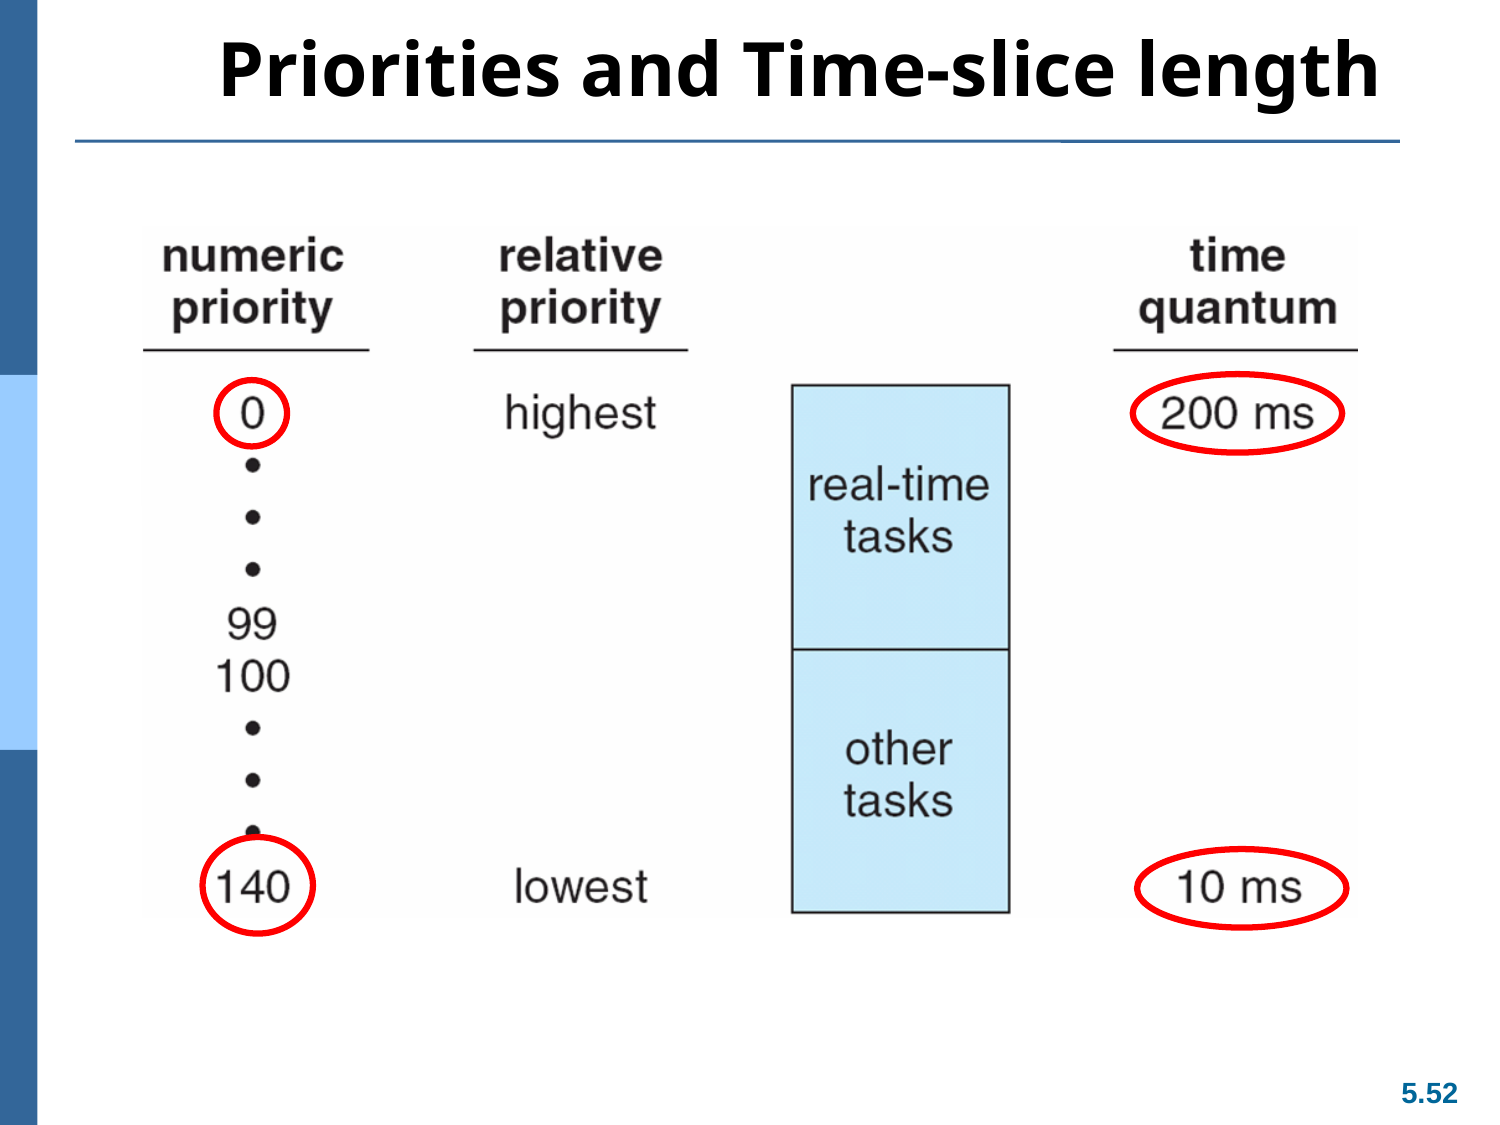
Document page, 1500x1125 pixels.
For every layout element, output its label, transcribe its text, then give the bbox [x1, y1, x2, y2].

title Priorities and Time-slice length [78, 0, 1500, 120]
picture [137, 226, 1359, 918]
text_box [225, 927, 290, 936]
